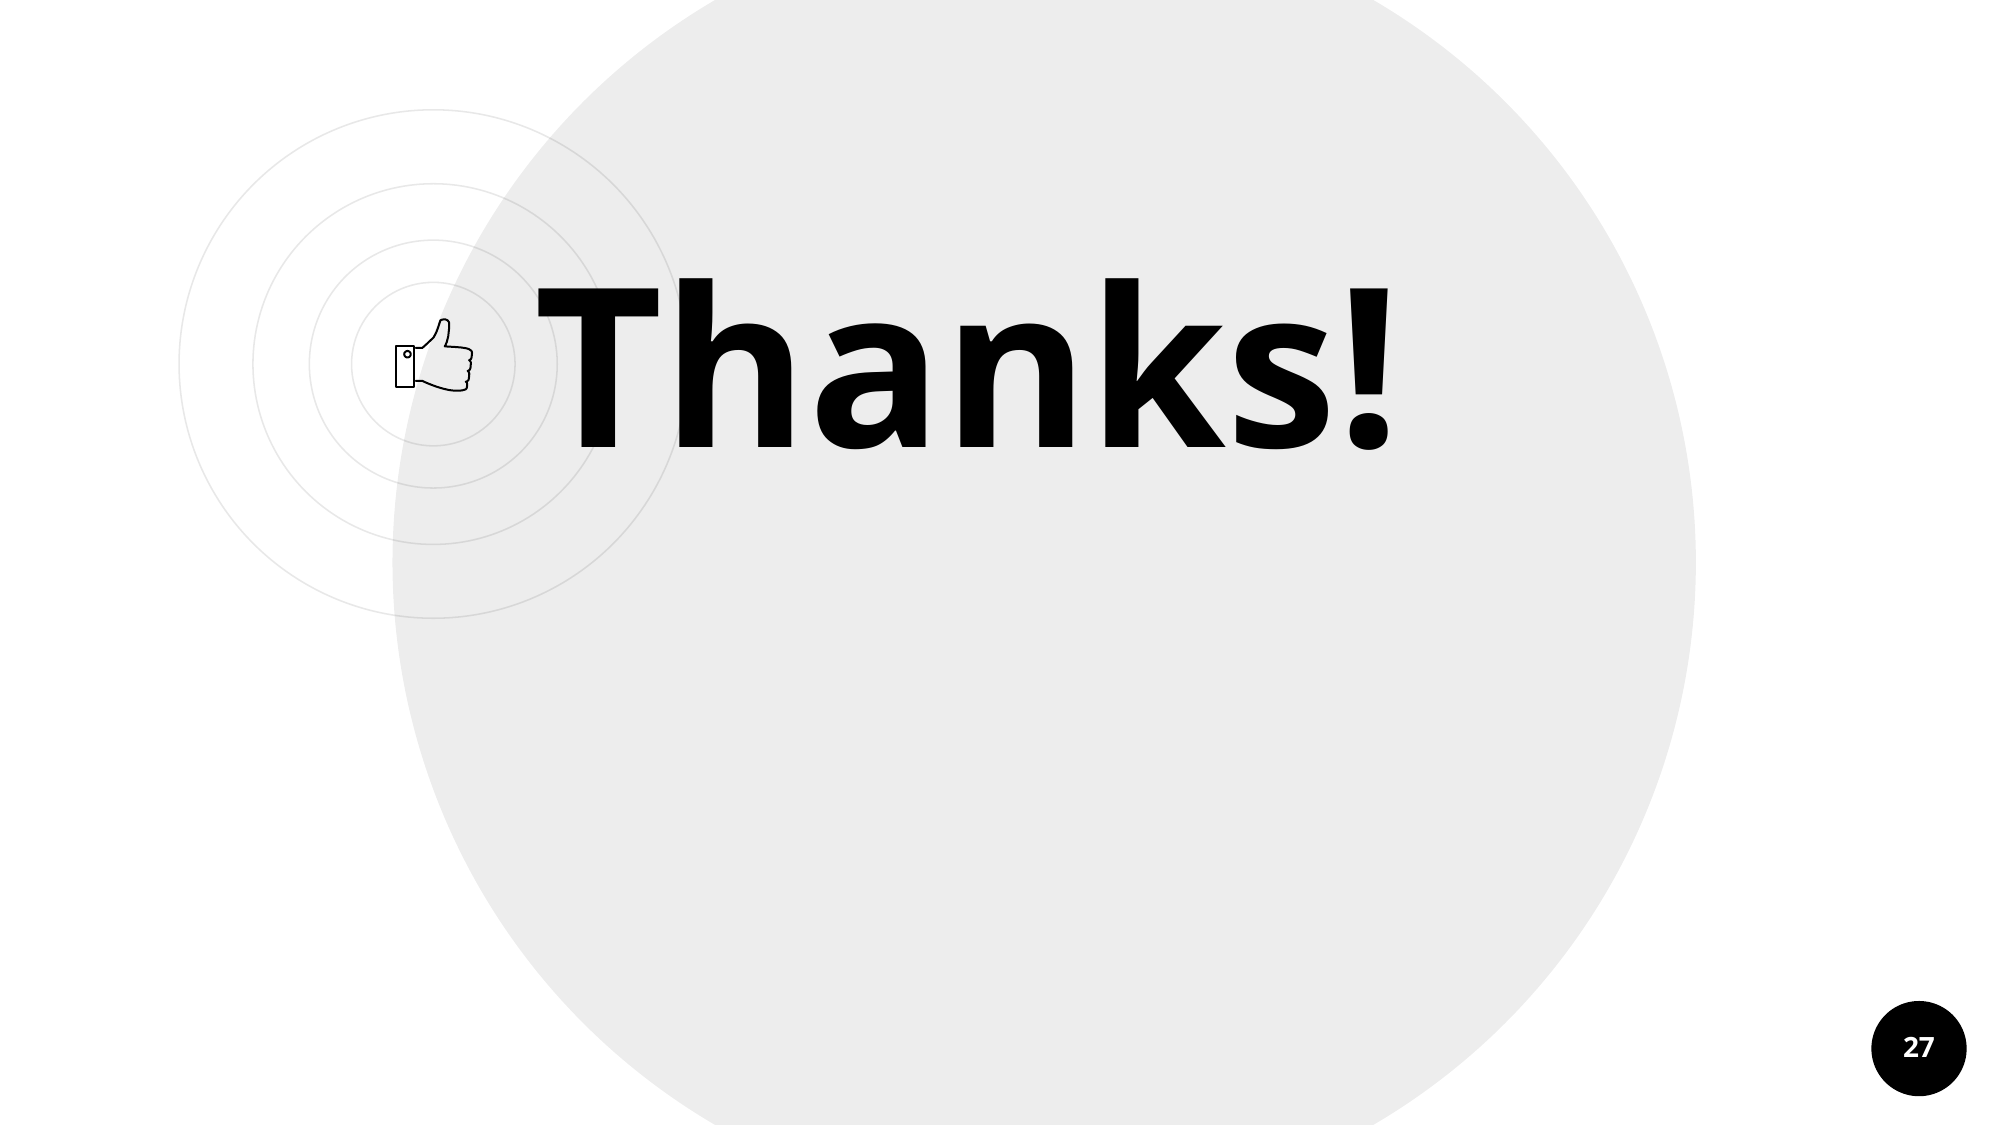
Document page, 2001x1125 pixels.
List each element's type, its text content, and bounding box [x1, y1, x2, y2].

slide_number 27 [1871, 1000, 1967, 1097]
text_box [396, 319, 473, 391]
title Thanks! [514, 258, 1523, 512]
